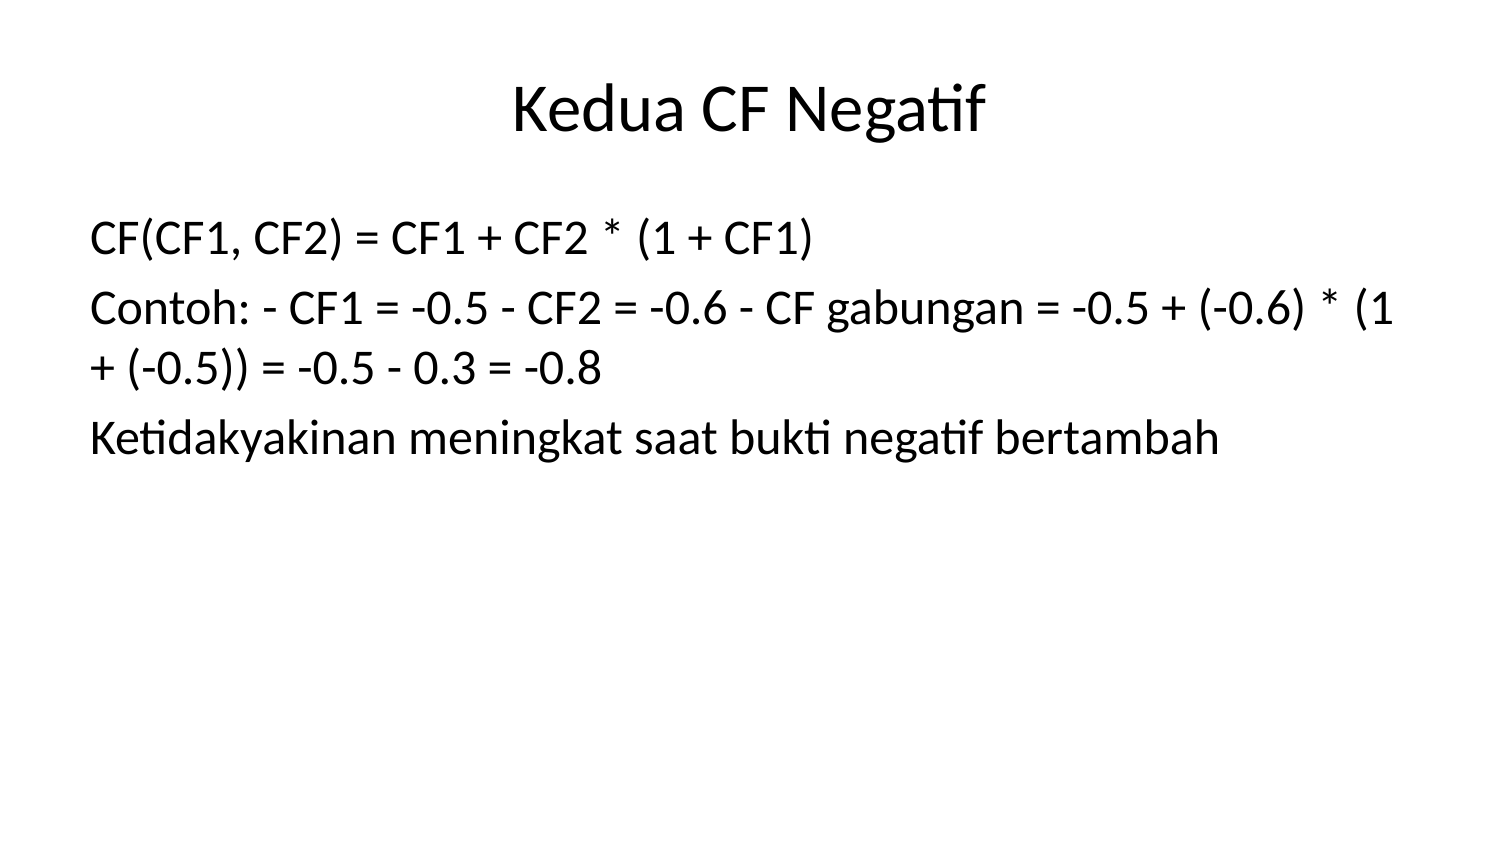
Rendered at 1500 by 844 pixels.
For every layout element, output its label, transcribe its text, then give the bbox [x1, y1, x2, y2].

list CF(CF1, CF2) = CF1 + CF2 * (1 + CF1) Contoh: - CF1 = -0.5 - CF2 = -0.6 - CF gabungan = -0.5 + (-0.6) * (1 + (-0.5)) = -0.5 - 0.3 = -0.8 Ketidakyakinan meningkat saat bukti negatif bertambah [75, 196, 1425, 754]
title Kedua CF Negatif [75, 33, 1425, 175]
